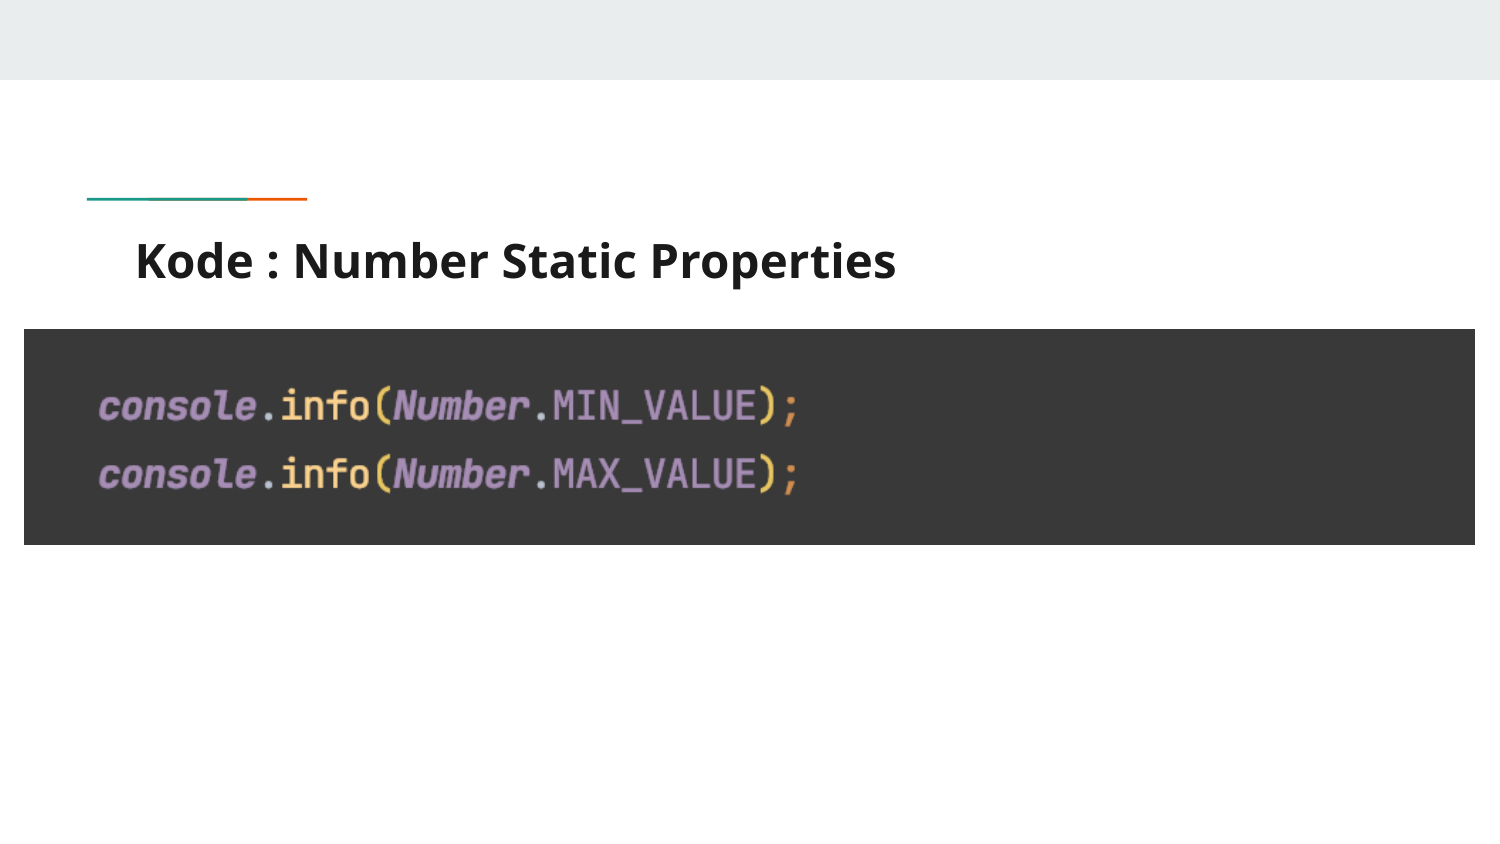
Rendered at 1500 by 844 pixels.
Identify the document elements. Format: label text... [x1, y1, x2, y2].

picture [24, 328, 1476, 545]
title Kode : Number Static Properties [119, 216, 1381, 305]
